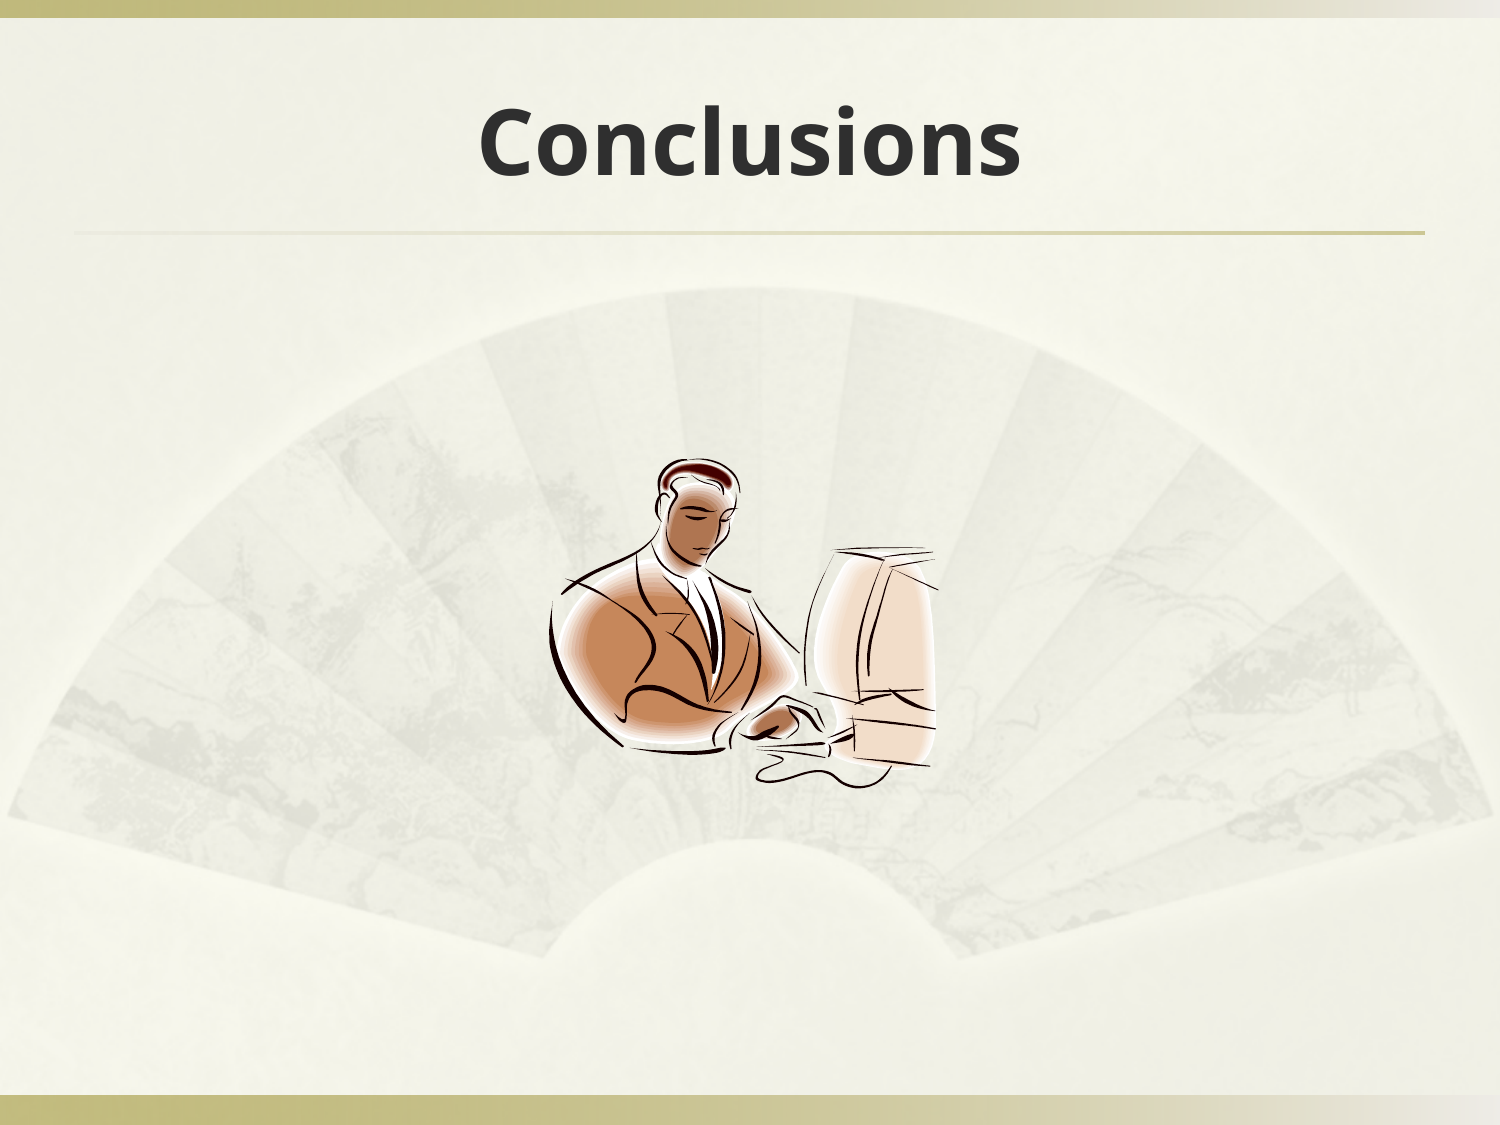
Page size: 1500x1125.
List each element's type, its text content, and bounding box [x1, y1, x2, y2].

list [536, 455, 940, 793]
title Conclusions [75, 45, 1425, 233]
